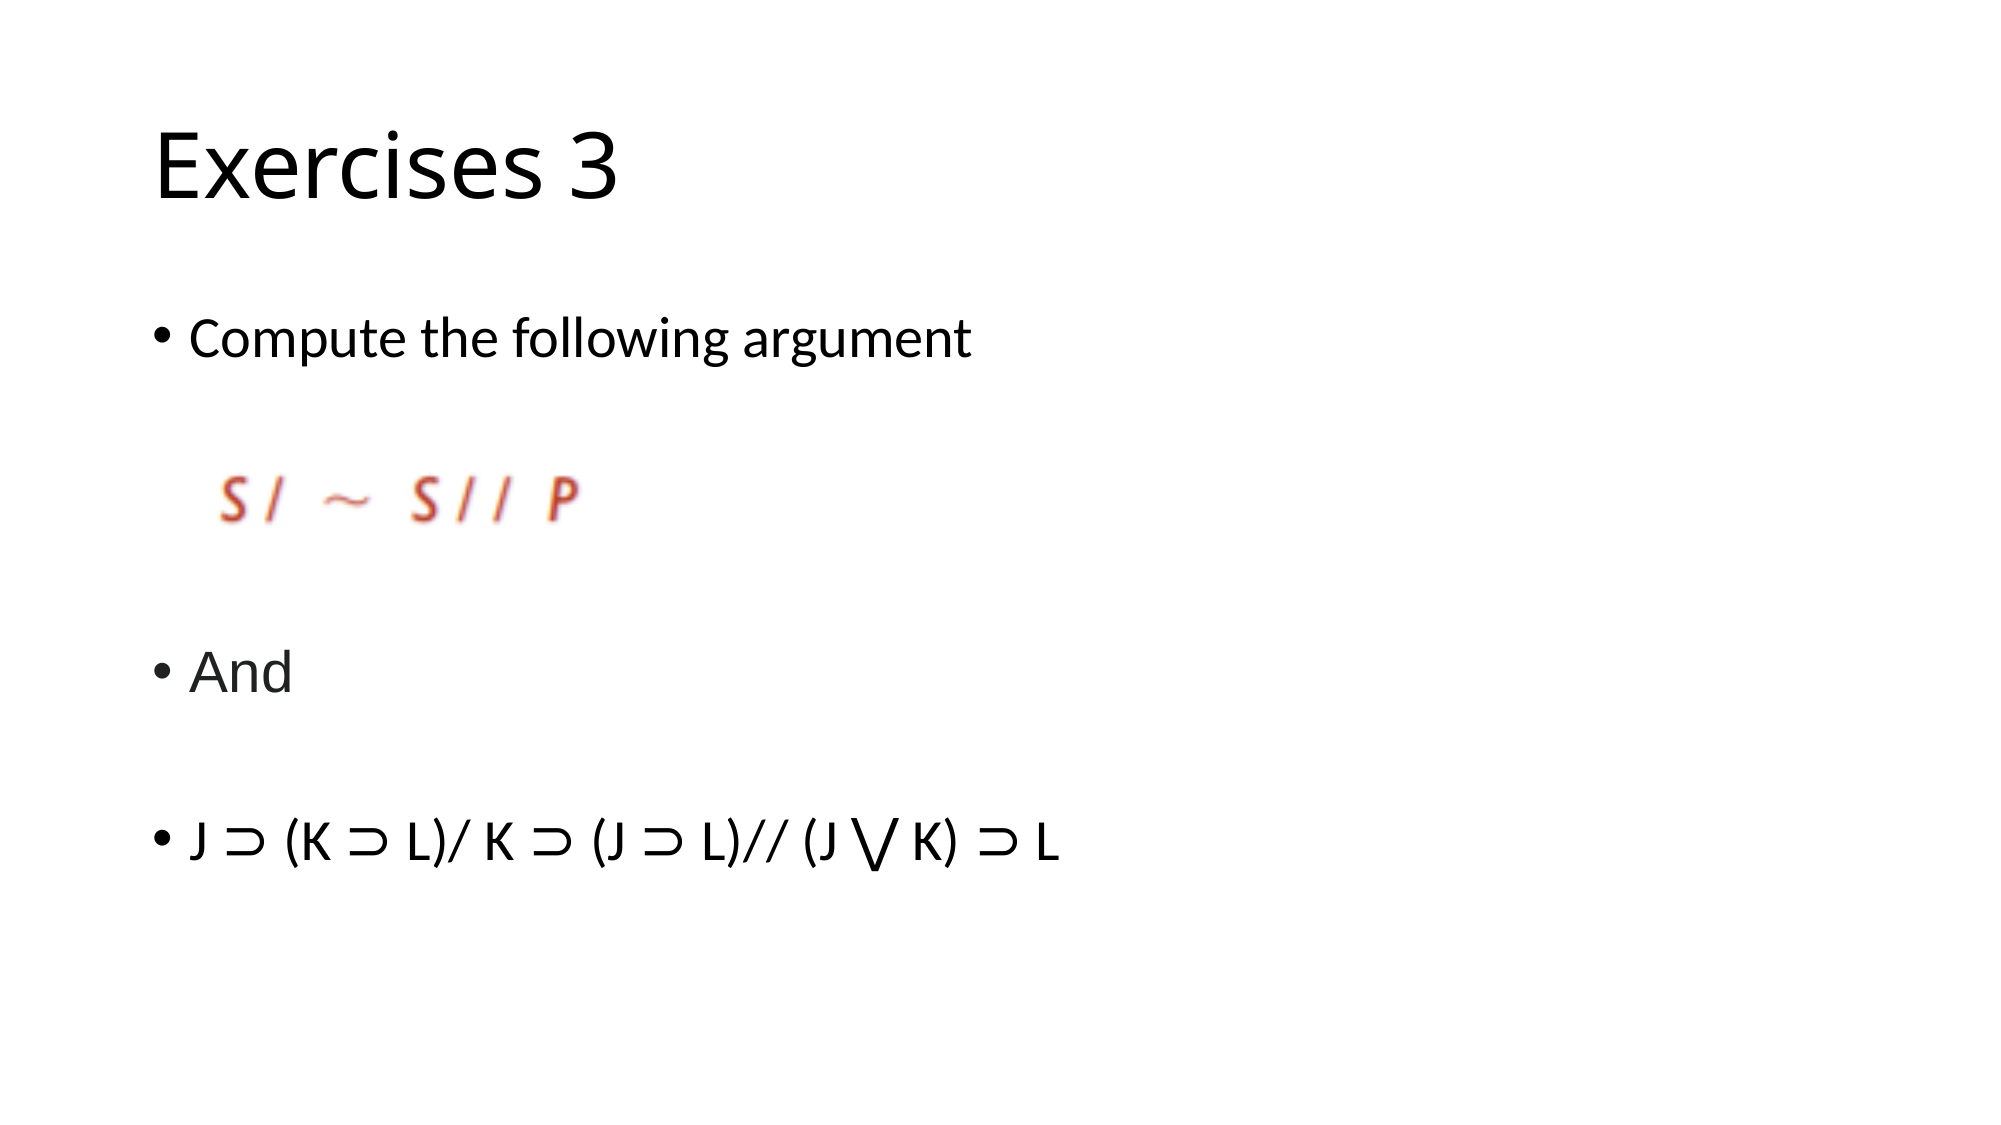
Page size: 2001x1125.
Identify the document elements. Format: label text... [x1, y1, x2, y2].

title Exercises 3 [137, 59, 1863, 278]
list Compute the following argument And J ⊃ (K ⊃ L)/ K ⊃ (J ⊃ L)// (J ⋁ K) ⊃ L [137, 299, 1863, 1014]
picture [168, 430, 630, 563]
